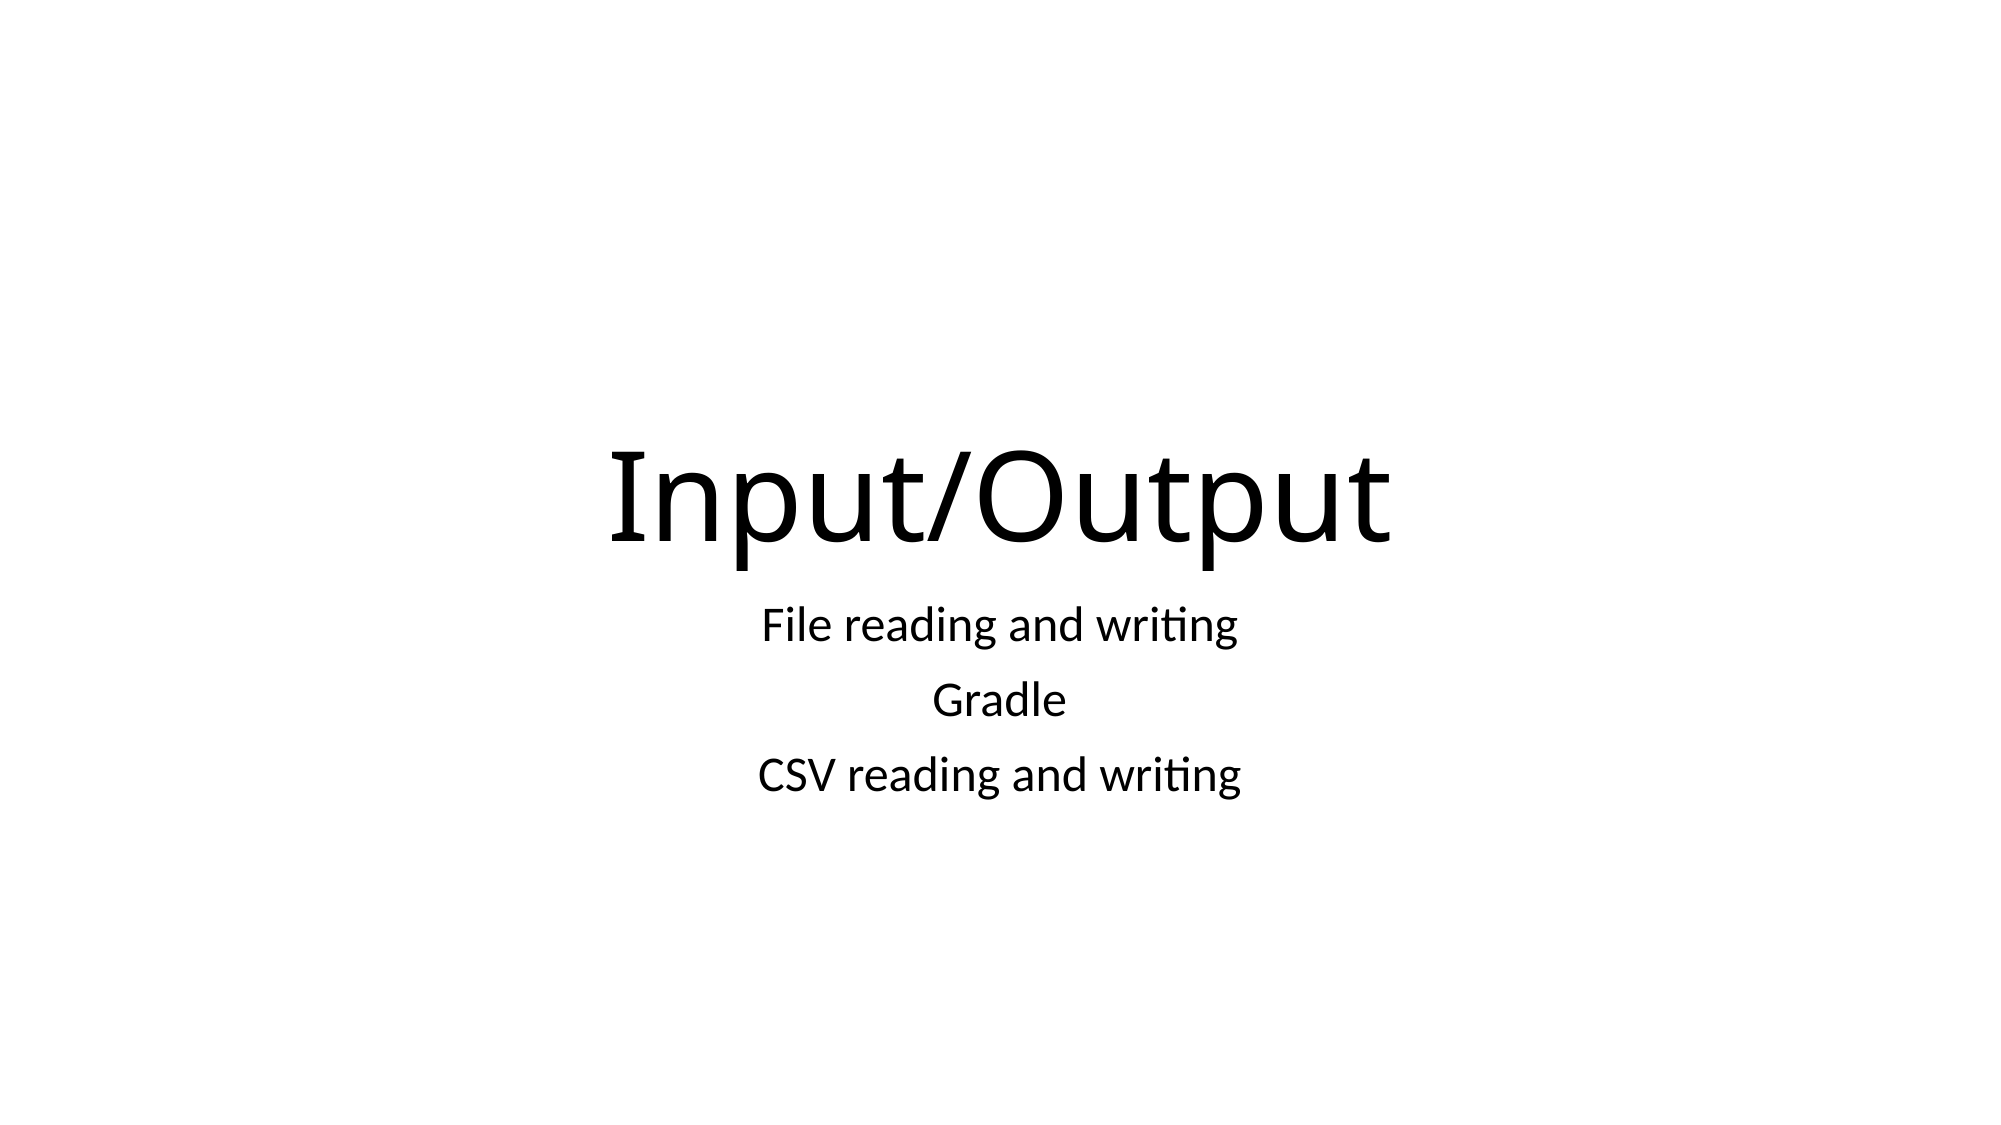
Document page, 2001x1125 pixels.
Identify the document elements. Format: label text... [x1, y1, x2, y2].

subtitle File reading and writing Gradle CSV reading and writing [249, 590, 1750, 863]
title Input/Output [249, 184, 1750, 576]
